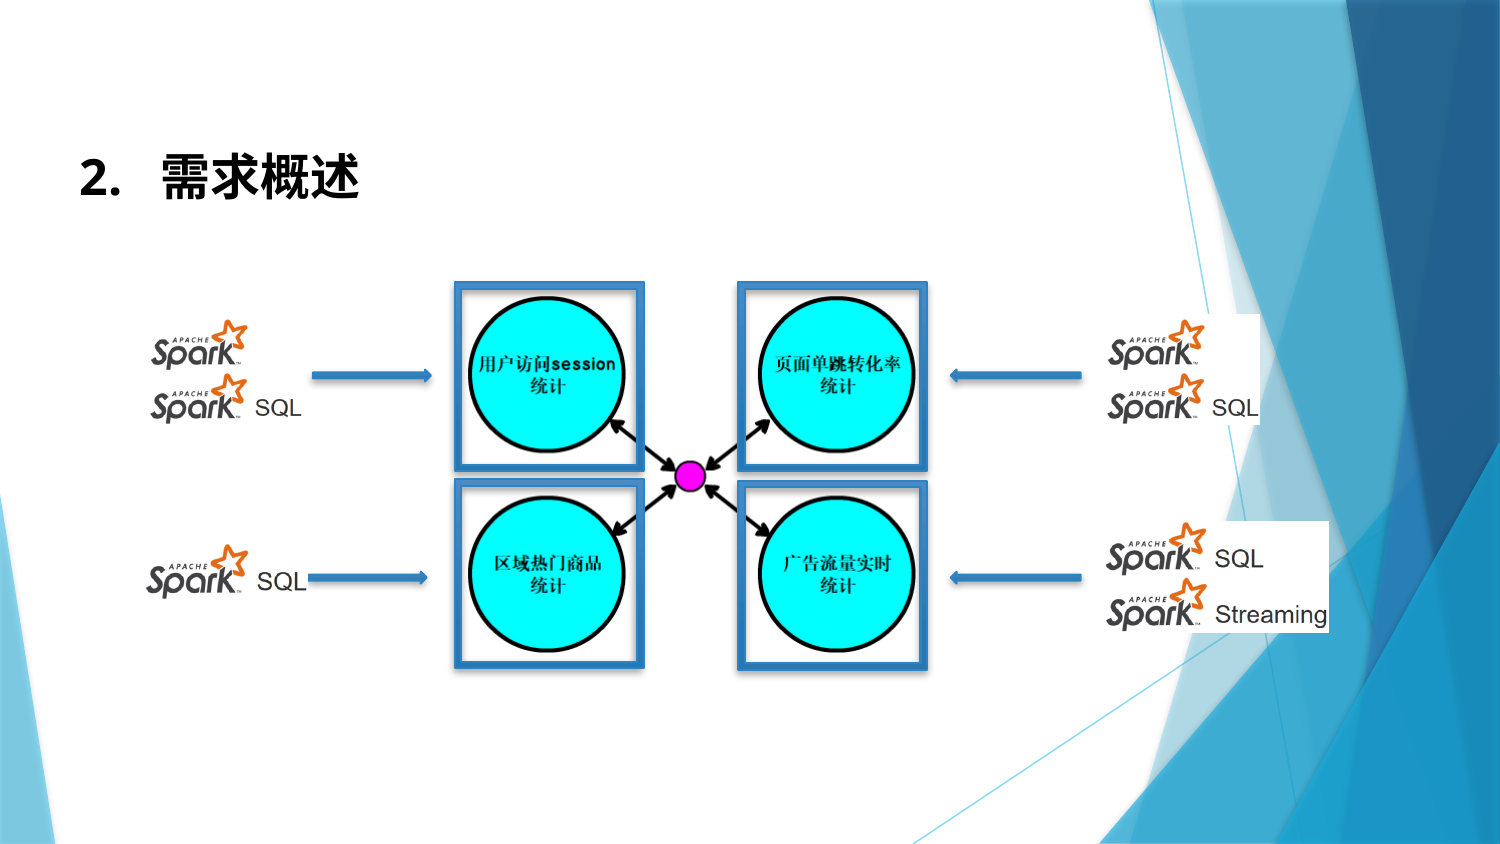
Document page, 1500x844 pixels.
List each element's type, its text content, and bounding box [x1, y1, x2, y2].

picture [146, 313, 303, 426]
picture [142, 543, 308, 601]
text_box 2. 需求概述 [64, 138, 656, 214]
text_box [311, 368, 432, 383]
text_box [949, 570, 1082, 585]
text_box [312, 570, 428, 585]
picture [1103, 520, 1330, 634]
text_box [949, 368, 1082, 383]
picture [454, 281, 928, 667]
picture [1103, 313, 1260, 426]
